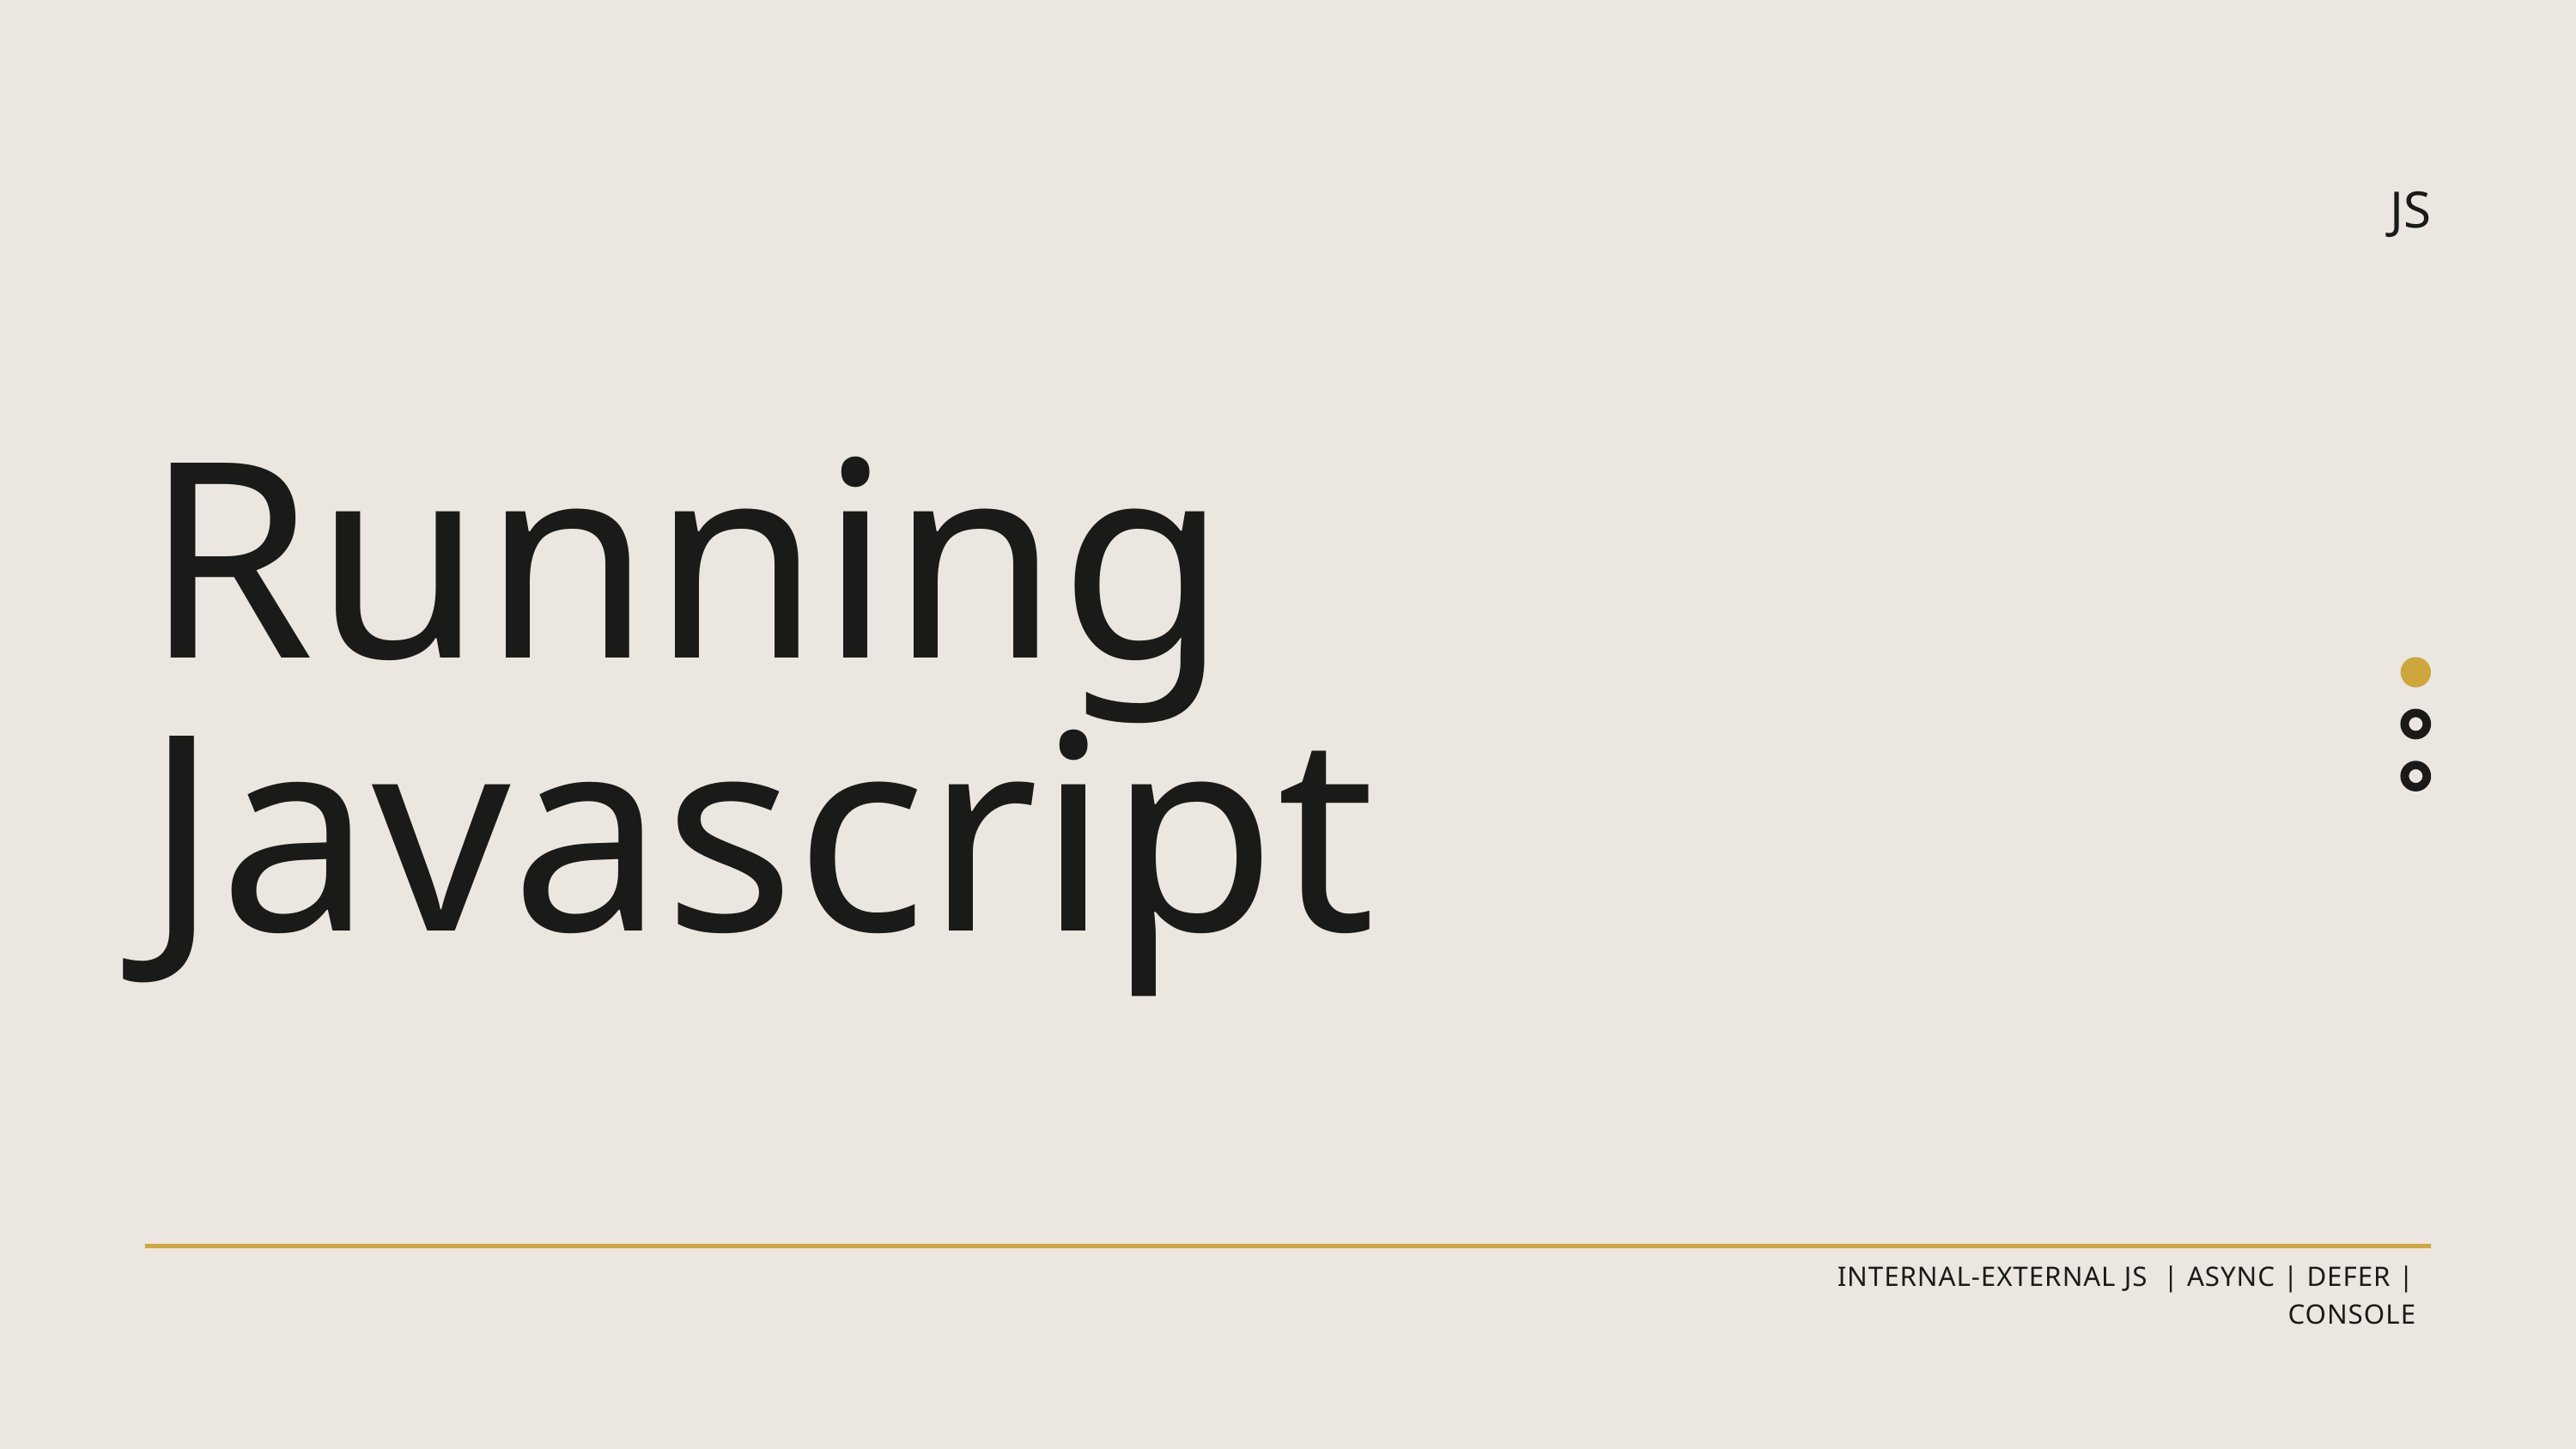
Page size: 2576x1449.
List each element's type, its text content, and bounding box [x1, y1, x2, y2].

text_box INTERNAL-EXTERNAL JS | ASYNC | DEFER | CONSOLE [1715, 1254, 2416, 1330]
text_box JS [2330, 183, 2432, 239]
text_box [2348, 708, 2483, 740]
text_box Running Javascript [144, 439, 1795, 985]
text_box [144, 1244, 2432, 1249]
